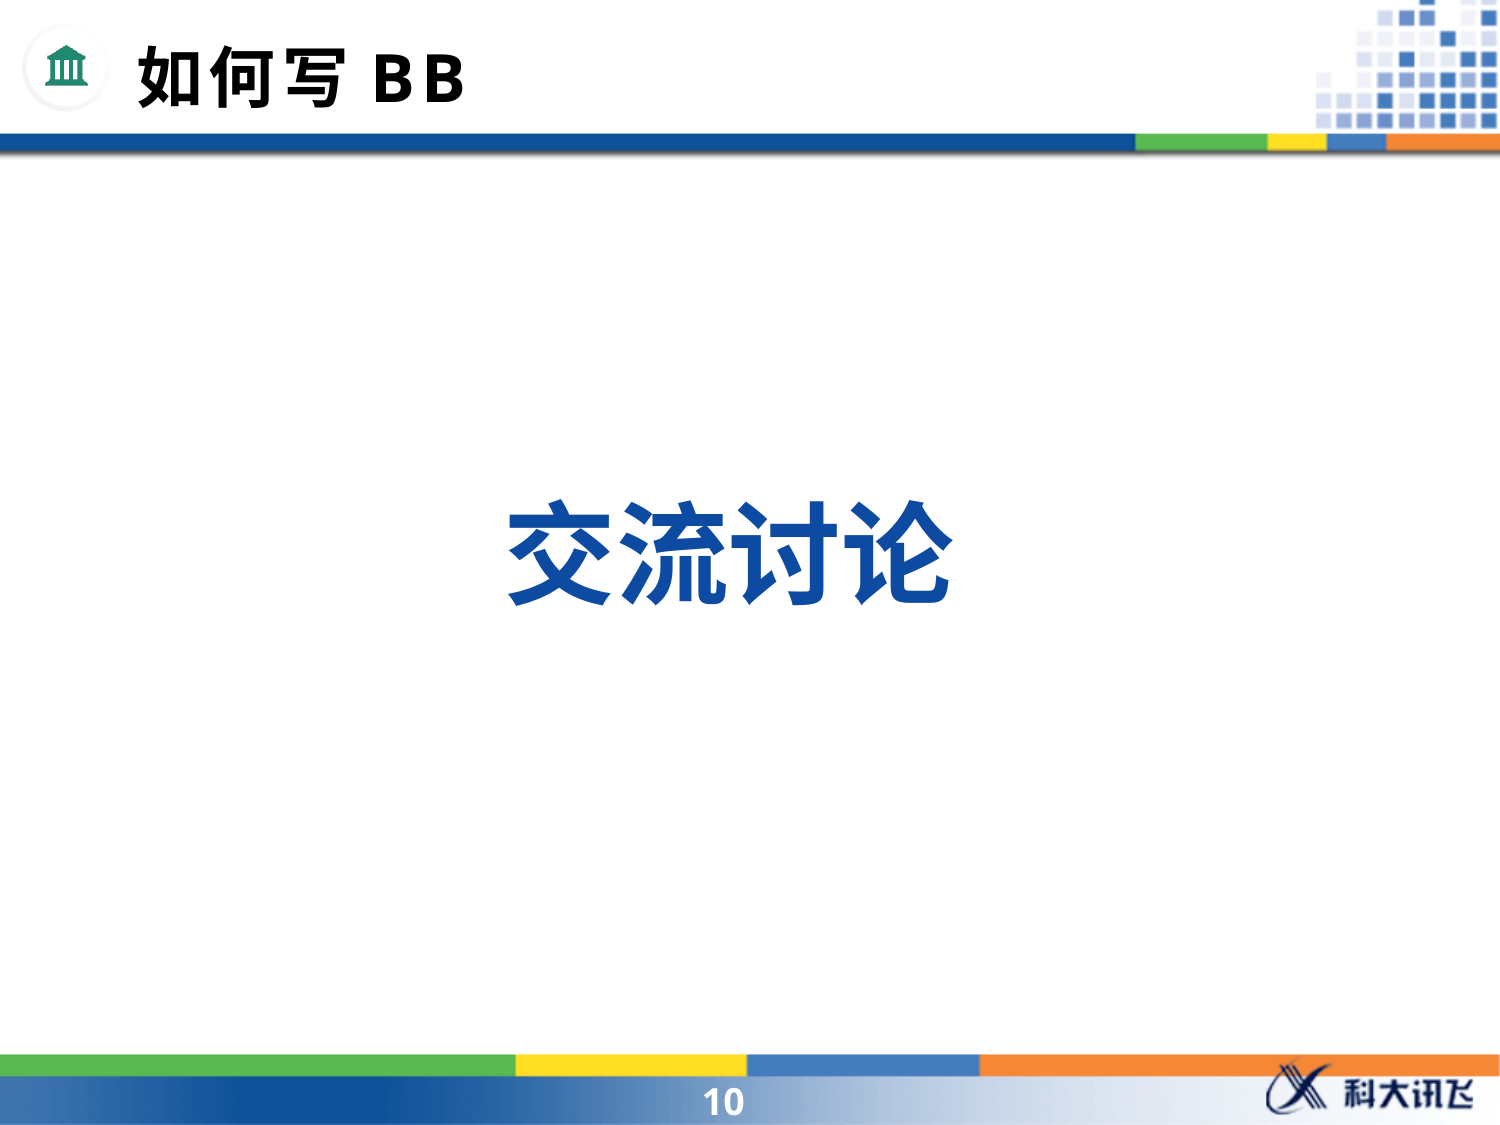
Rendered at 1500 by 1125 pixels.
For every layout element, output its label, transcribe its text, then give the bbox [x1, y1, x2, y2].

picture [0, 0, 1500, 1125]
text_box 交流讨论 [159, 408, 1299, 627]
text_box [22, 23, 480, 125]
